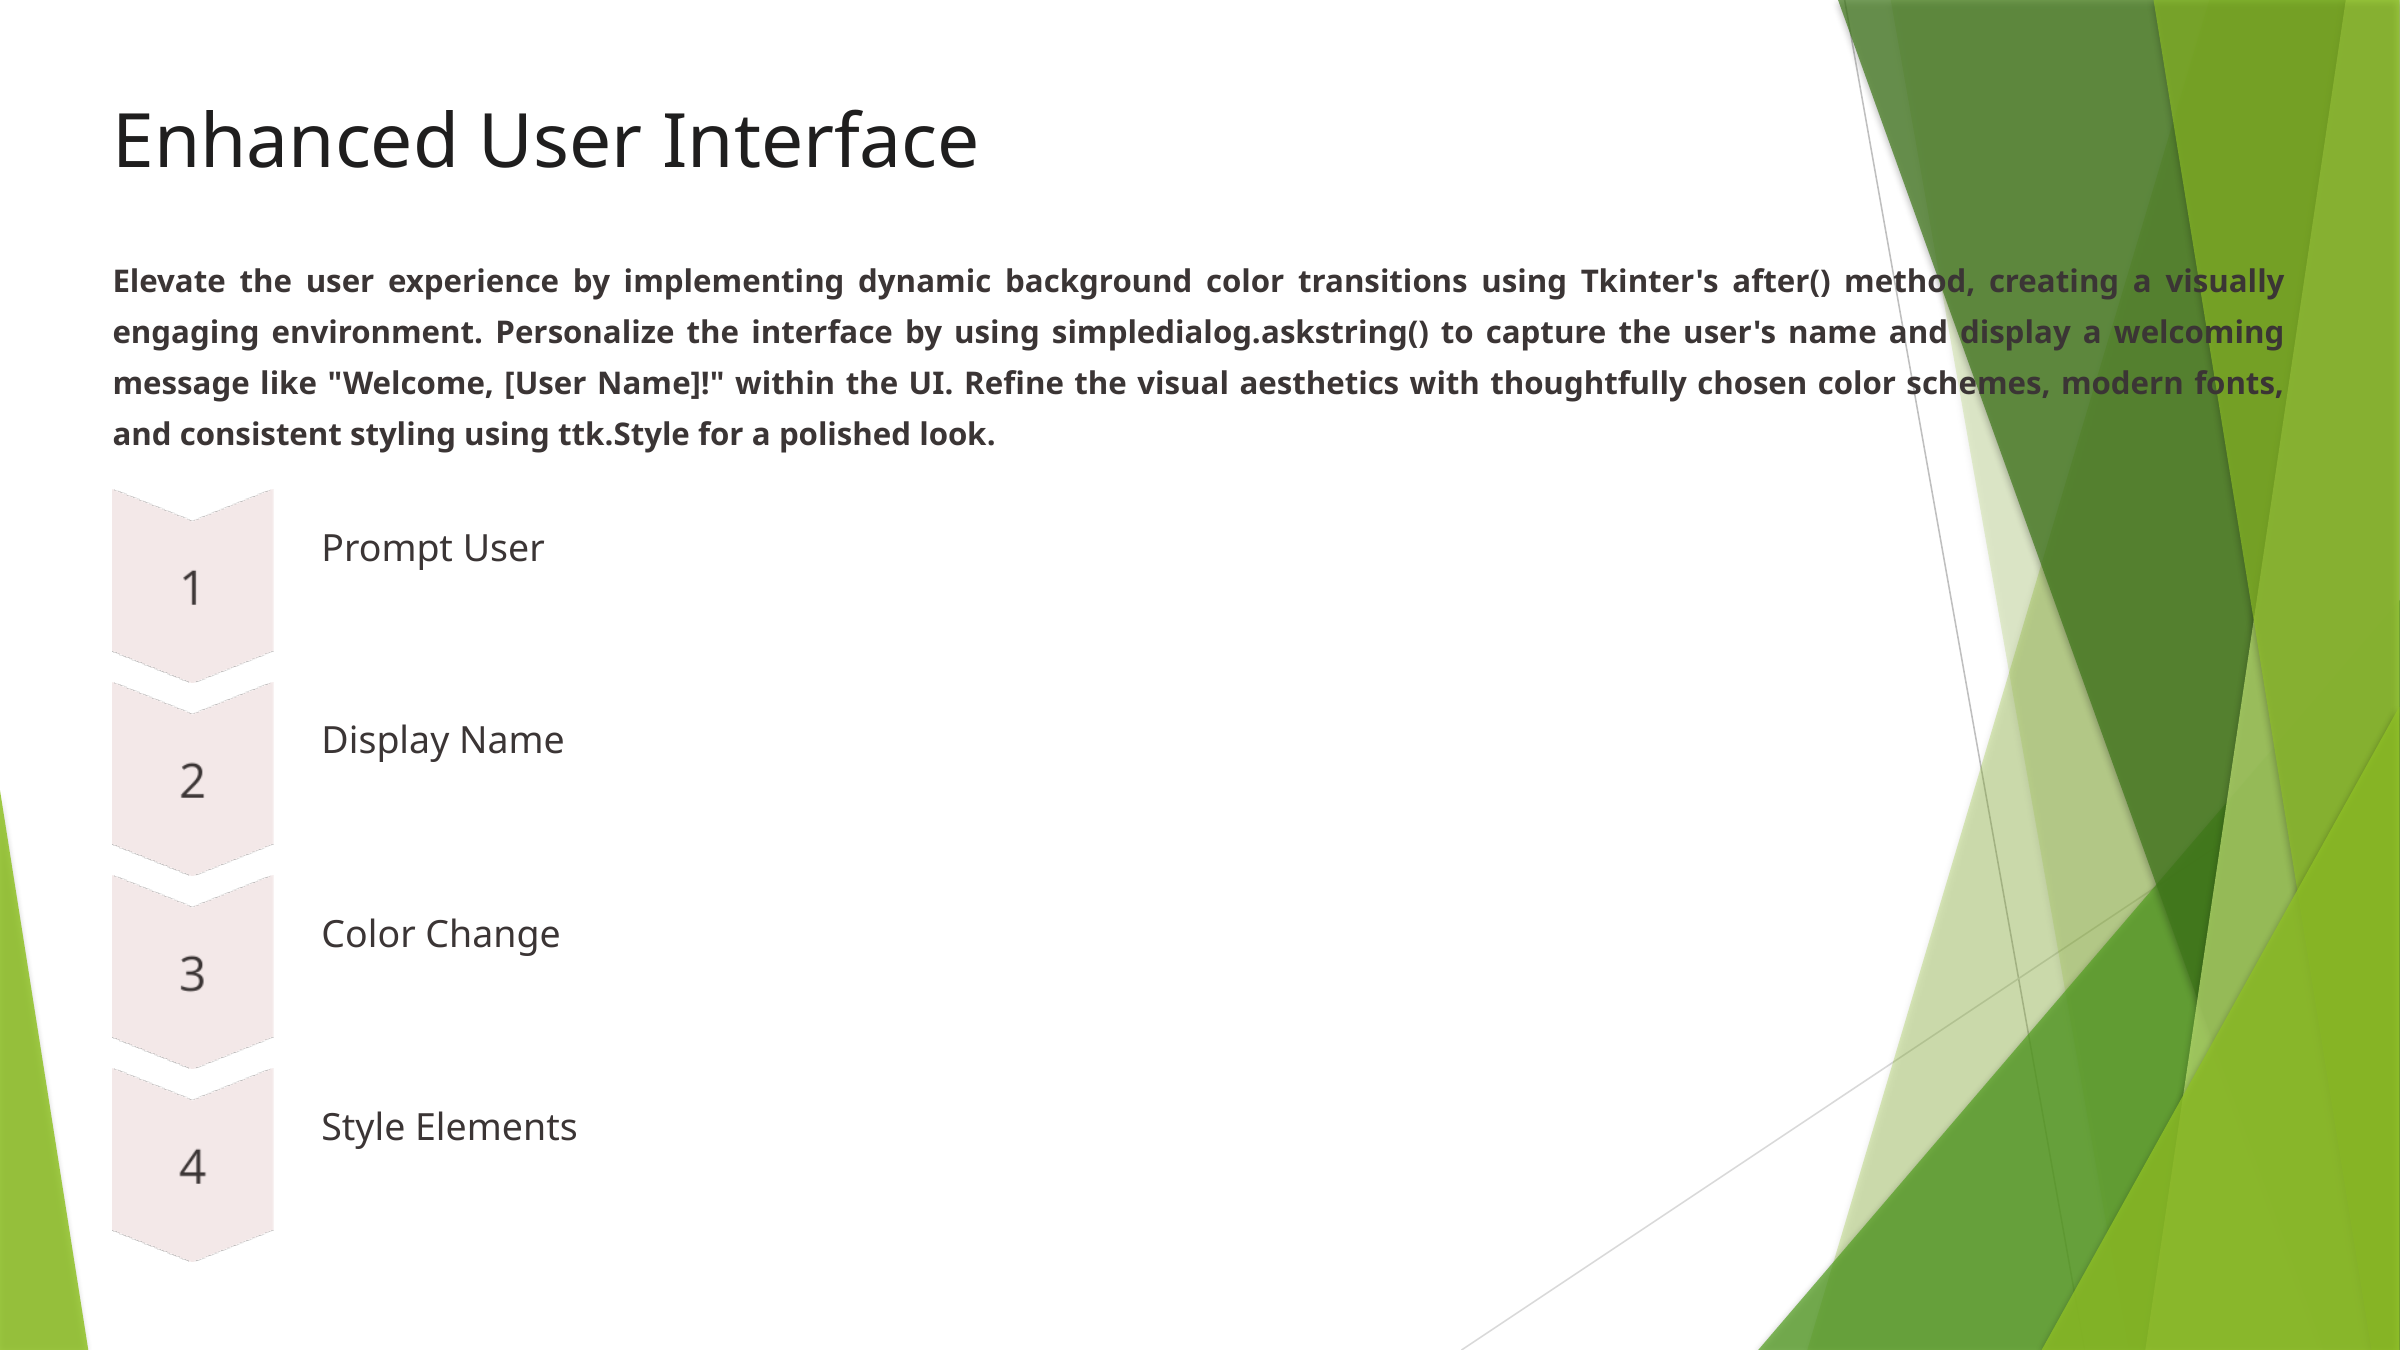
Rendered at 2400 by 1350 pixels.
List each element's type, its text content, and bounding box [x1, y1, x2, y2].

text_box Display Name [321, 714, 700, 762]
text_box Style Elements [321, 1100, 700, 1148]
text_box Enhanced User Interface [112, 88, 944, 184]
text_box Color Change [321, 907, 700, 955]
text_box Prompt User [321, 521, 700, 569]
text_box Elevate the user experience by implementing dynamic background color transitions using Tkinter's after() method, creating a visually engaging environment. Personalize the interface by using simpledialog.askstring() to capture the user's name and display a welcoming message like "Welcome, [User Name]!" within the UI. Refine the visual aesthetics with thoughtfully chosen color schemes, modern fonts, and consistent styling using ttk.Style for a polished look. [112, 247, 2288, 454]
picture [112, 489, 274, 1262]
